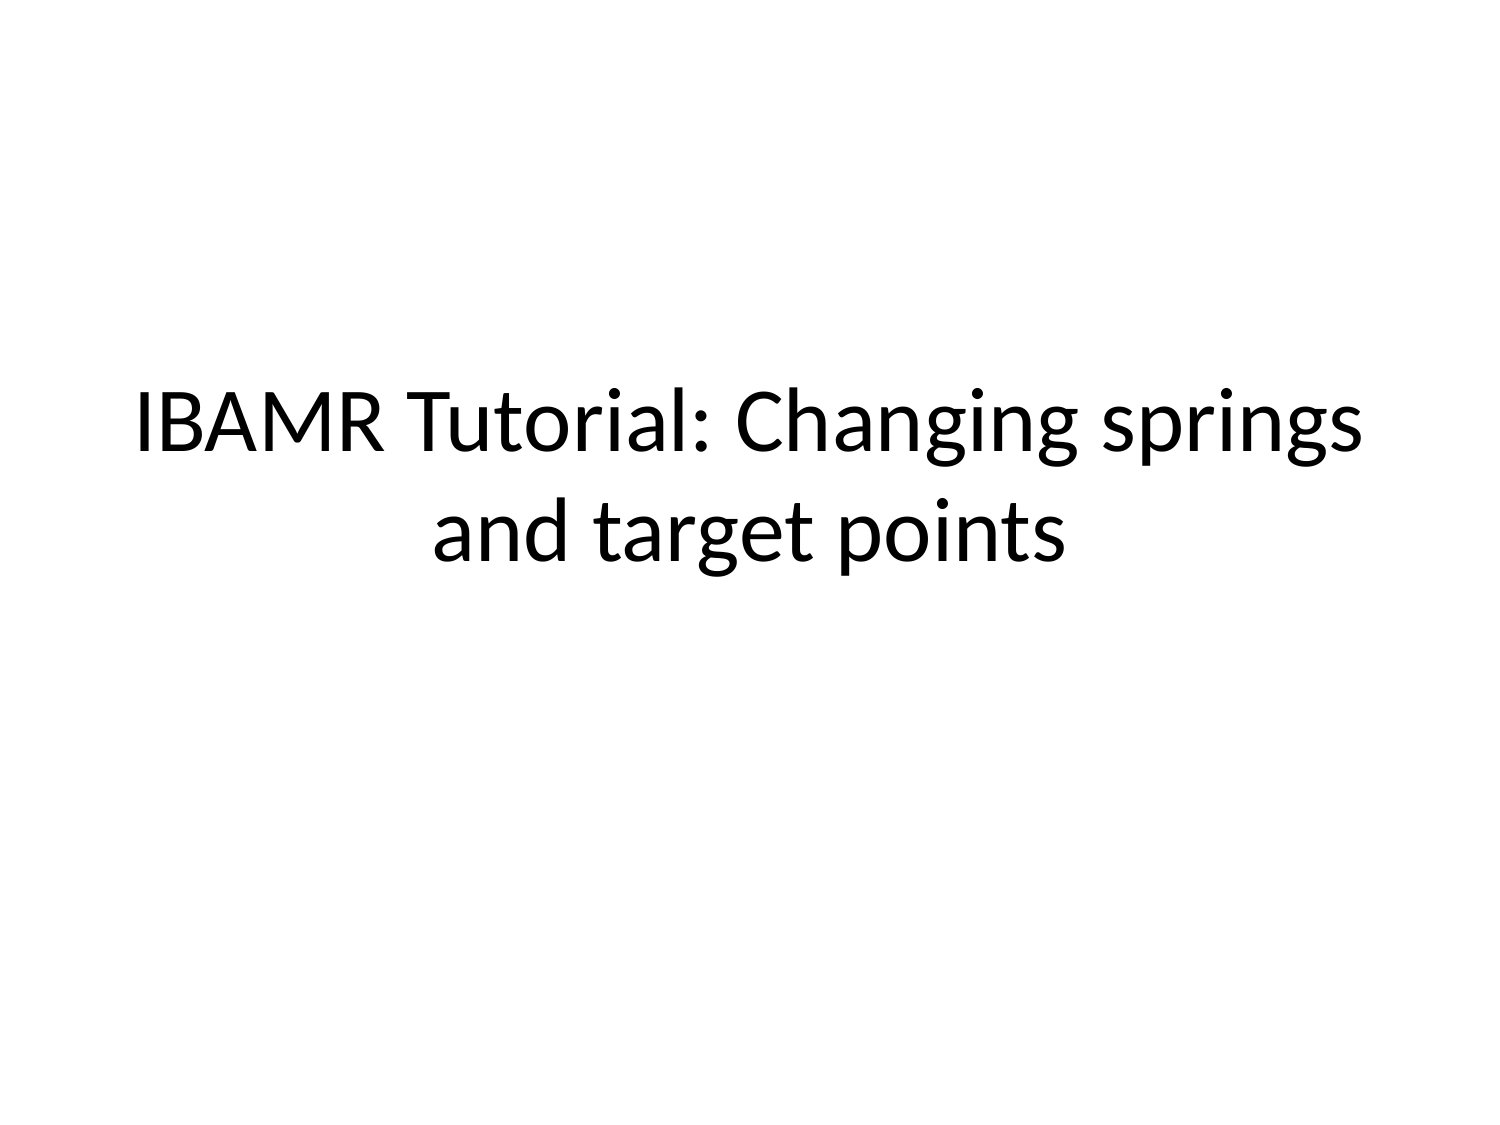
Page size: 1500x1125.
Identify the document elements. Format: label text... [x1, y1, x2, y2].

title IBAMR Tutorial: Changing springs and target points [112, 349, 1388, 591]
